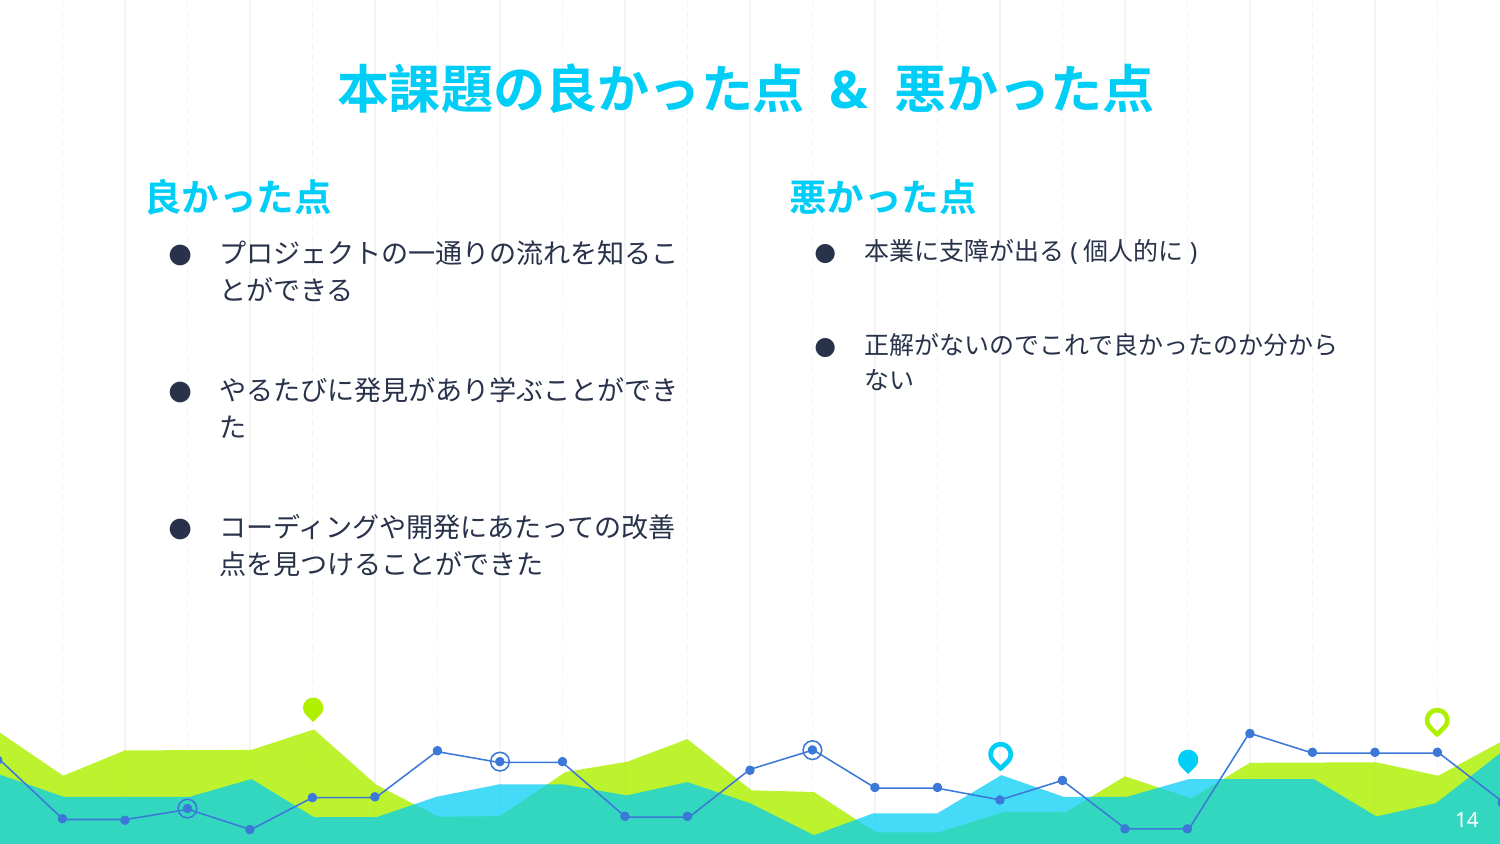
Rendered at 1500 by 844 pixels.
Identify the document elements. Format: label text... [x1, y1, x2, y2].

title 本課題の良かった点 & 悪かった点 [171, 16, 1320, 134]
text_box 良かった点 プロジェクトの一通りの流れを知ることができる やるたびに発見があり学ぶことができた コーディングや開発にあたっての改善点を見つけることができた [129, 158, 703, 521]
text_box 悪かった点 本業に支障が出る(個人的に) 正解がないのでこれで良かったのか分からない [774, 158, 1373, 521]
slide_number ‹#› [1403, 791, 1494, 844]
